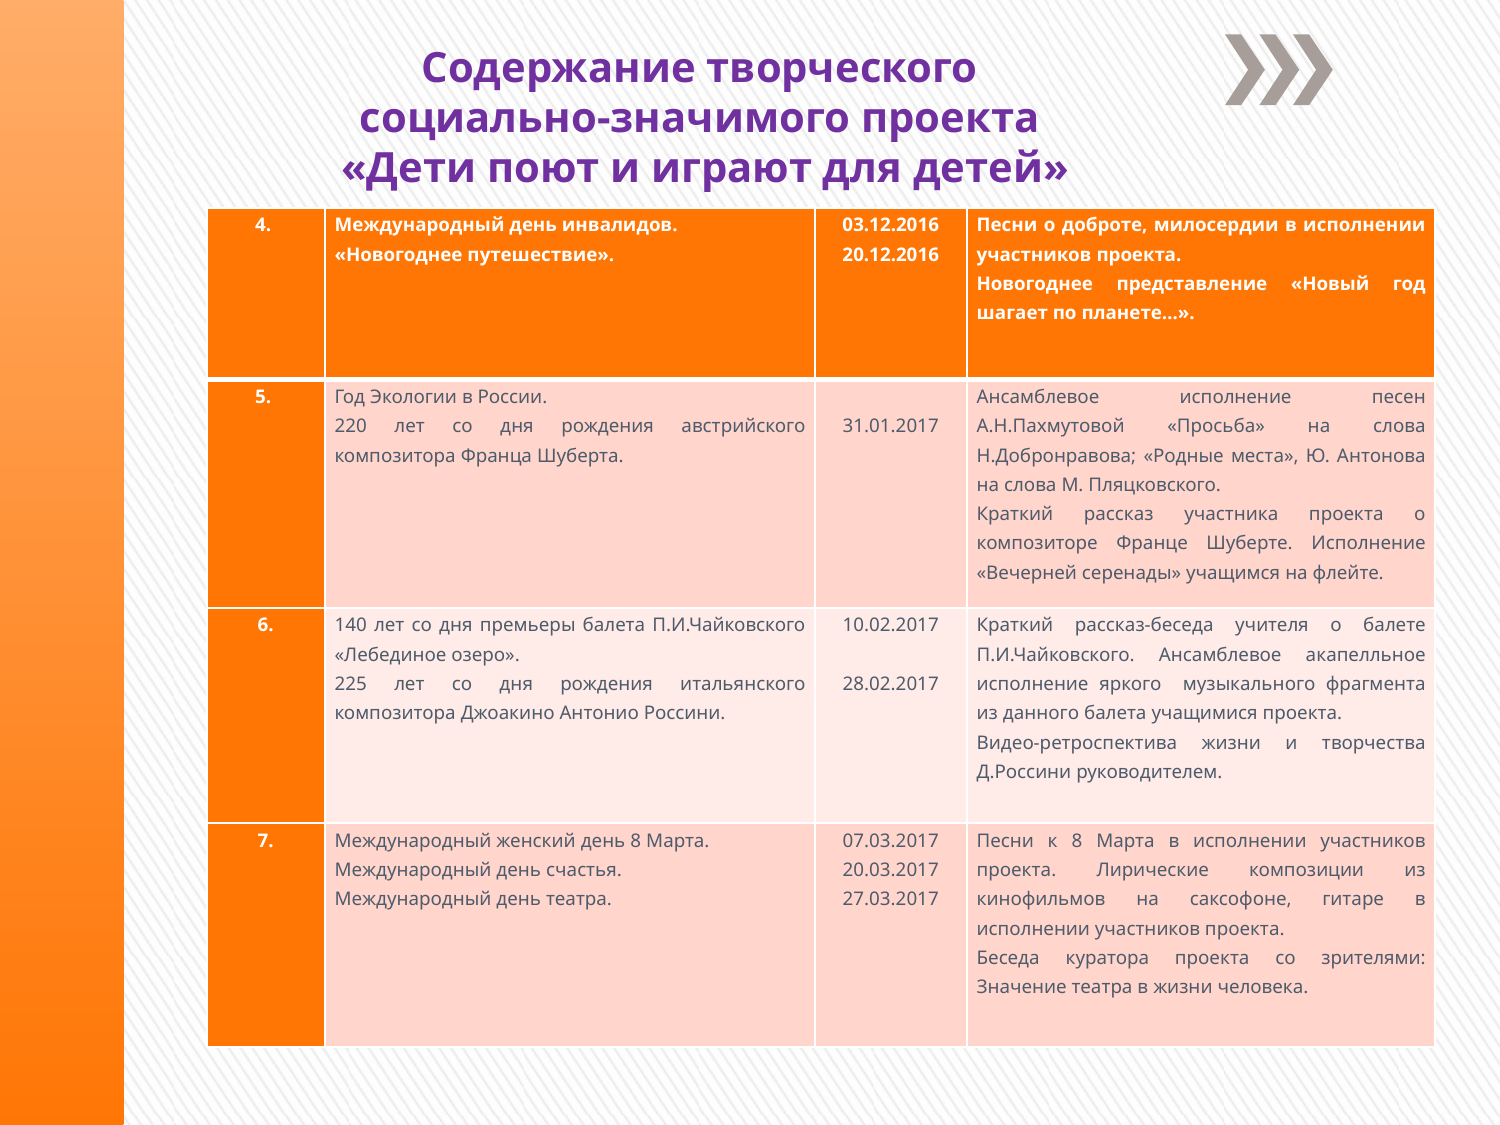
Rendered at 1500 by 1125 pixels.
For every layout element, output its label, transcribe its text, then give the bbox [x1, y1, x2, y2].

table_header Песни о доброте, милосердии в исполнении участников проекта. Новогоднее представление «Новый год шагает по планете…». [968, 209, 1434, 377]
subtitle Содержание творческого социально-значимого проекта «Дети поют и играют для детей» [199, 33, 1211, 189]
table_cell 7. [208, 824, 324, 1046]
table_cell Песни к 8 Марта в исполнении участников проекта. Лирические композиции из кинофильмов на саксофоне, гитаре в исполнении участников проекта. Беседа куратора проекта со зрителями: Значение театра в жизни человека. [968, 824, 1434, 1046]
table_cell 6. [208, 609, 324, 822]
table_header Международный день инвалидов. «Новогоднее путешествие». [326, 209, 814, 377]
table_header [0, 281, 123, 285]
table_cell 07.03.2017 20.03.2017 27.03.2017 [816, 824, 966, 1046]
table_cell Краткий рассказ-беседа учителя о балете П.И.Чайковского. Ансамблевое акапелльное исполнение яркого музыкального фрагмента из данного балета учащимися проекта. Видео-ретроспектива жизни и творчества Д.Россини руководителем. [968, 609, 1434, 822]
table_cell Год Экологии в России. 220 лет со дня рождения австрийского композитора Франца Шуберта. [326, 382, 814, 607]
table_header 4. [208, 209, 324, 377]
table_cell 10.02.2017 28.02.2017 [816, 609, 966, 822]
table_cell 5. [208, 382, 324, 607]
table_header 03.12.2016 20.12.2016 [816, 209, 966, 377]
table_cell Международный женский день 8 Марта. Международный день счастья. Международный день театра. [326, 824, 814, 1046]
table_cell 140 лет со дня премьеры балета П.И.Чайковского «Лебединое озеро». 225 лет со дня рождения итальянского композитора Джоакино Антонио Россини. [326, 609, 814, 822]
table_cell 31.01.2017 [816, 382, 966, 607]
table_cell Ансамблевое исполнение песен А.Н.Пахмутовой «Просьба» на слова Н.Добронравова; «Родные места», Ю. Антонова на слова М. Пляцковского. Краткий рассказ участника проекта о композиторе Франце Шуберте. Исполнение «Вечерней серенады» учащимся на флейте. [968, 382, 1434, 607]
